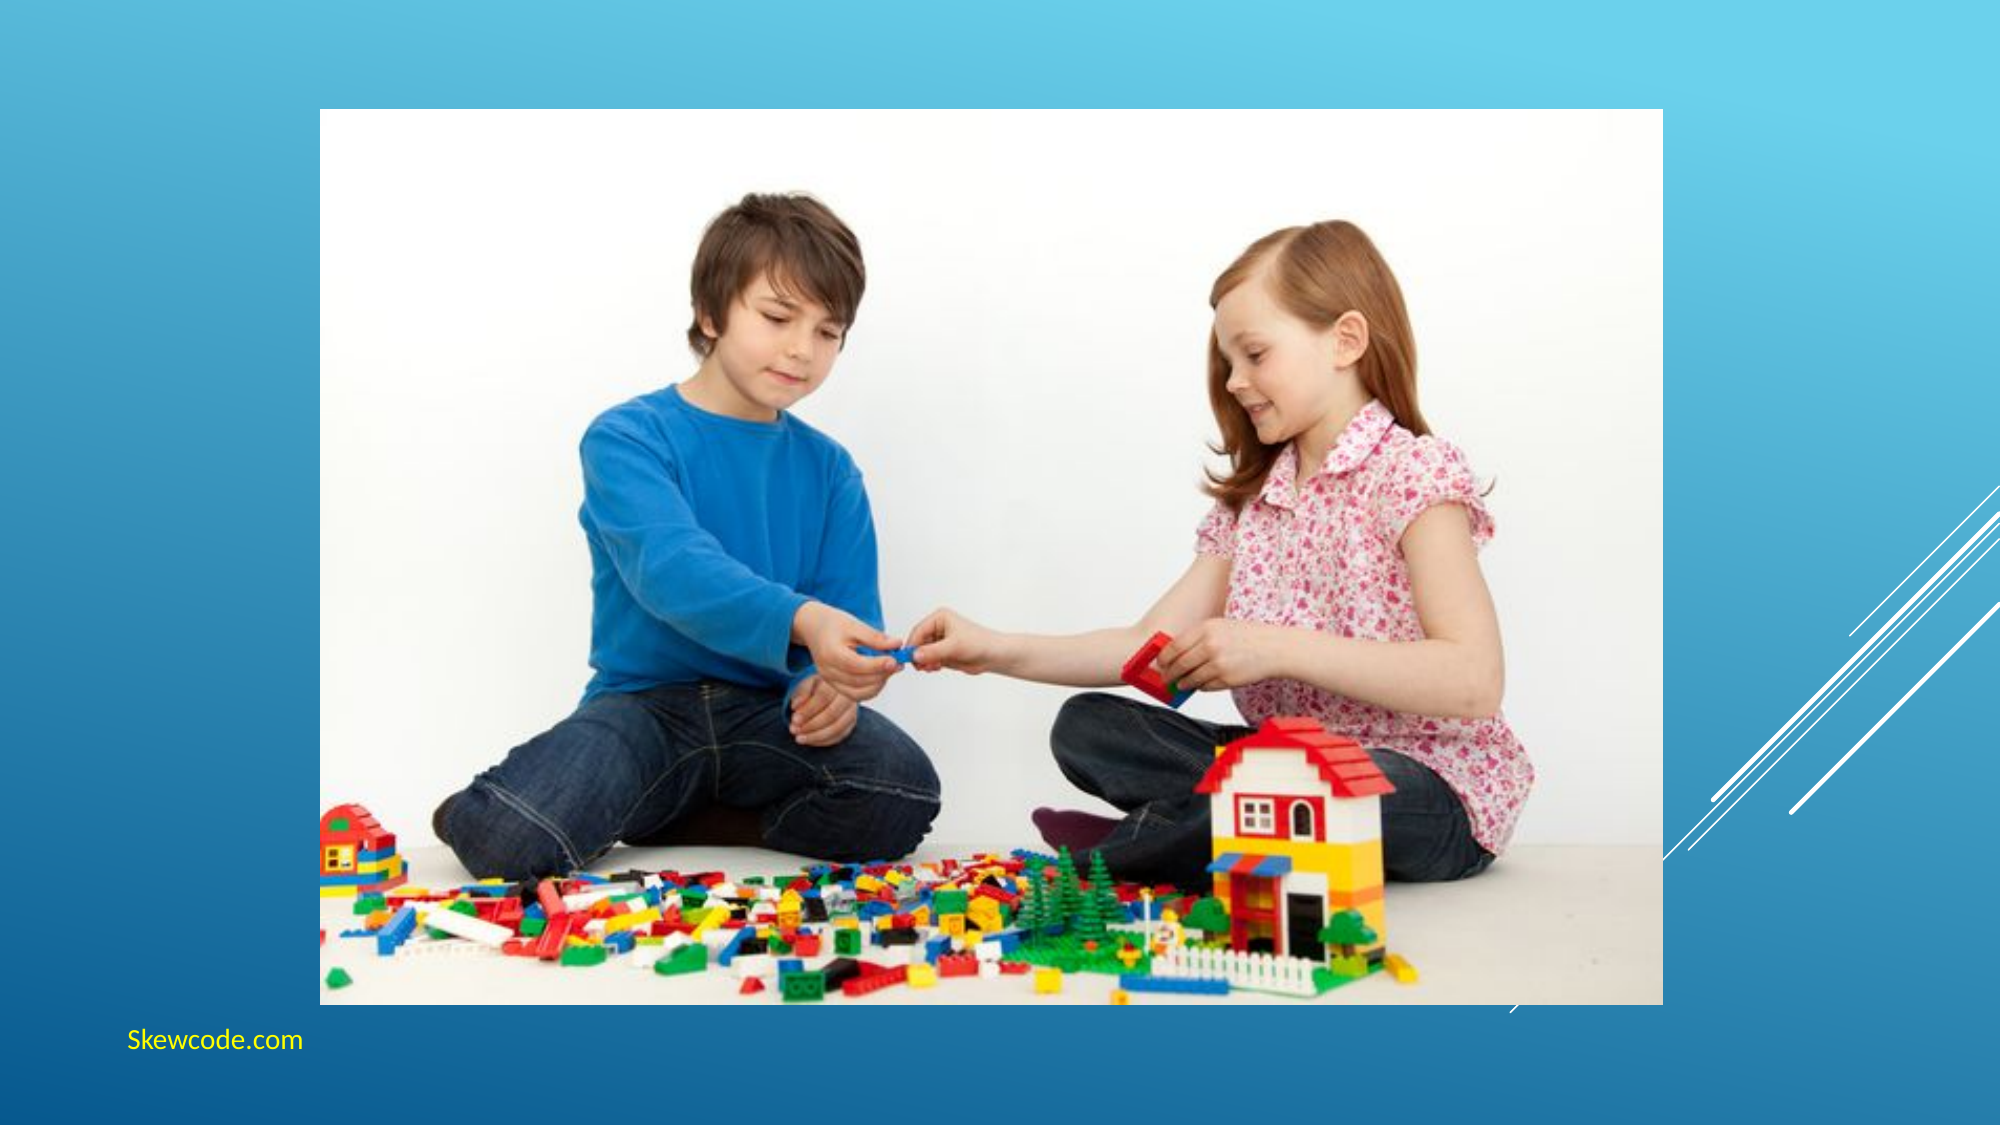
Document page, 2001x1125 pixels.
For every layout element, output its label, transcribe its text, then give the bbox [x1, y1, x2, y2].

footer Skewcode.com [112, 1012, 1350, 1073]
picture [320, 108, 1664, 1005]
